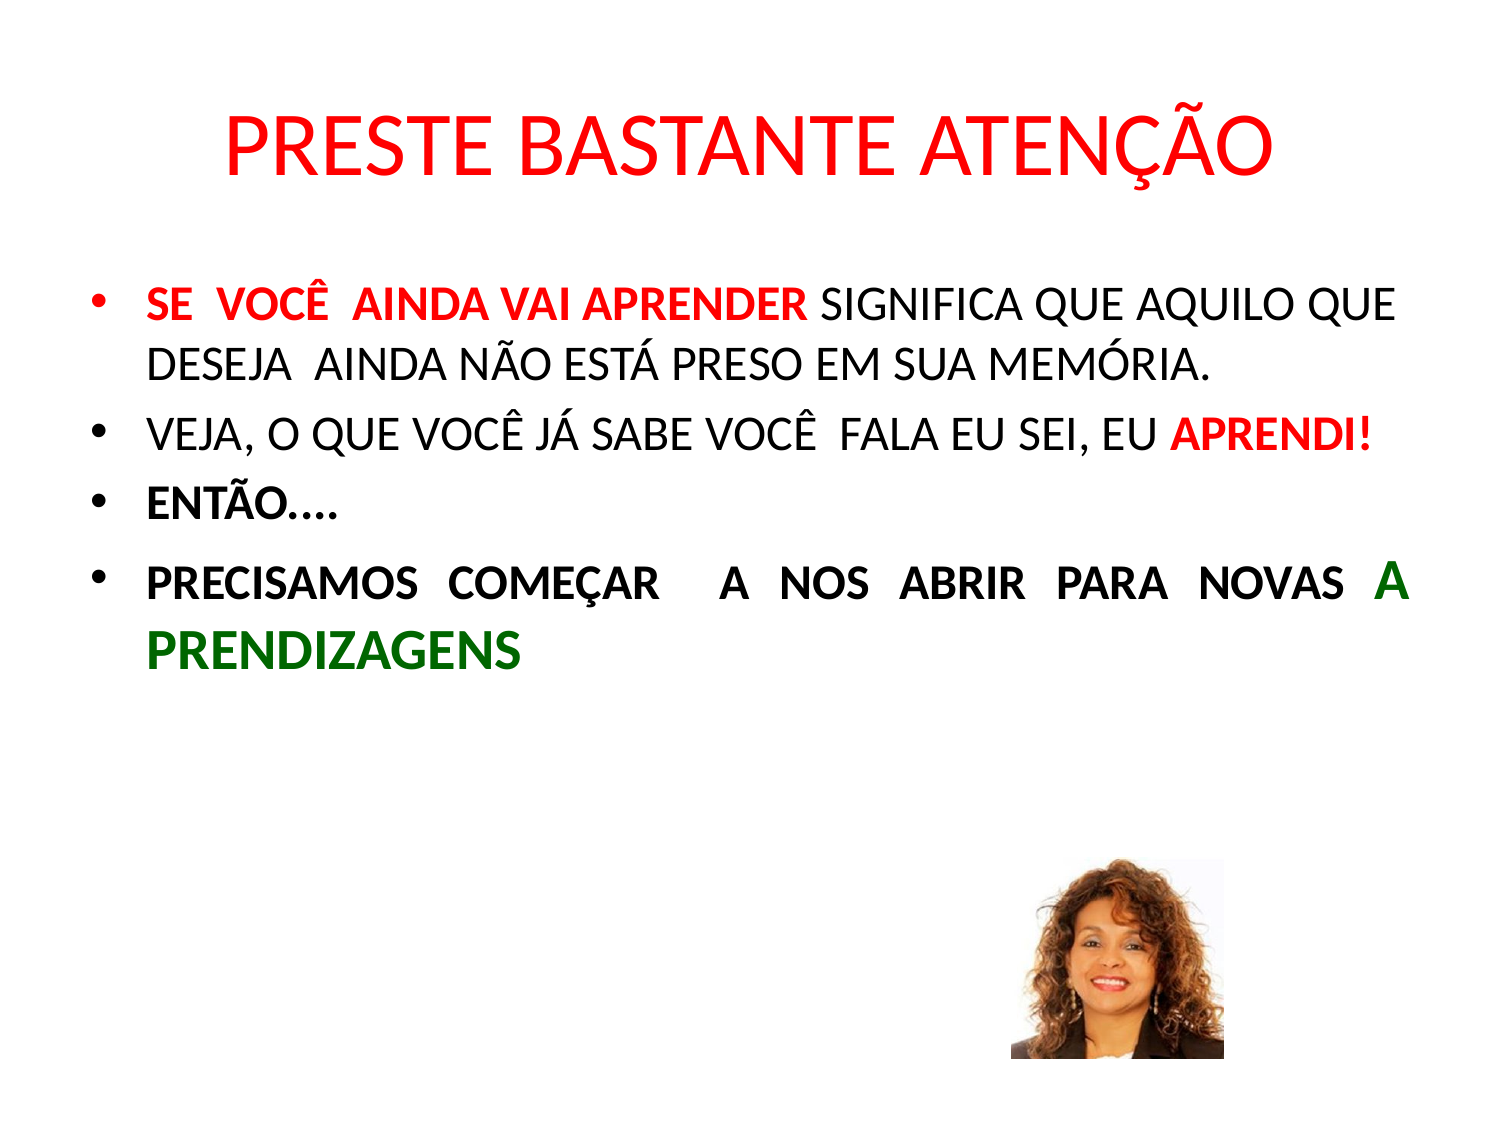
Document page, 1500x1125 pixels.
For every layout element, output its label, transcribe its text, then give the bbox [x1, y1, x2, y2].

picture [1010, 857, 1225, 1059]
title PRESTE BASTANTE ATENÇÃO [75, 45, 1425, 233]
list SE VOCÊ AINDA VAI APRENDER SIGNIFICA QUE AQUILO QUE DESEJA AINDA NÃO ESTÁ PRESO EM SUA MEMÓRIA. VEJA, O QUE VOCÊ JÁ SABE VOCÊ FALA EU SEI, EU APRENDI! ENTÃO.... PRECISAMOS COMEÇAR A NOS ABRIR PARA NOVAS A PRENDIZAGENS [75, 262, 1425, 1005]
